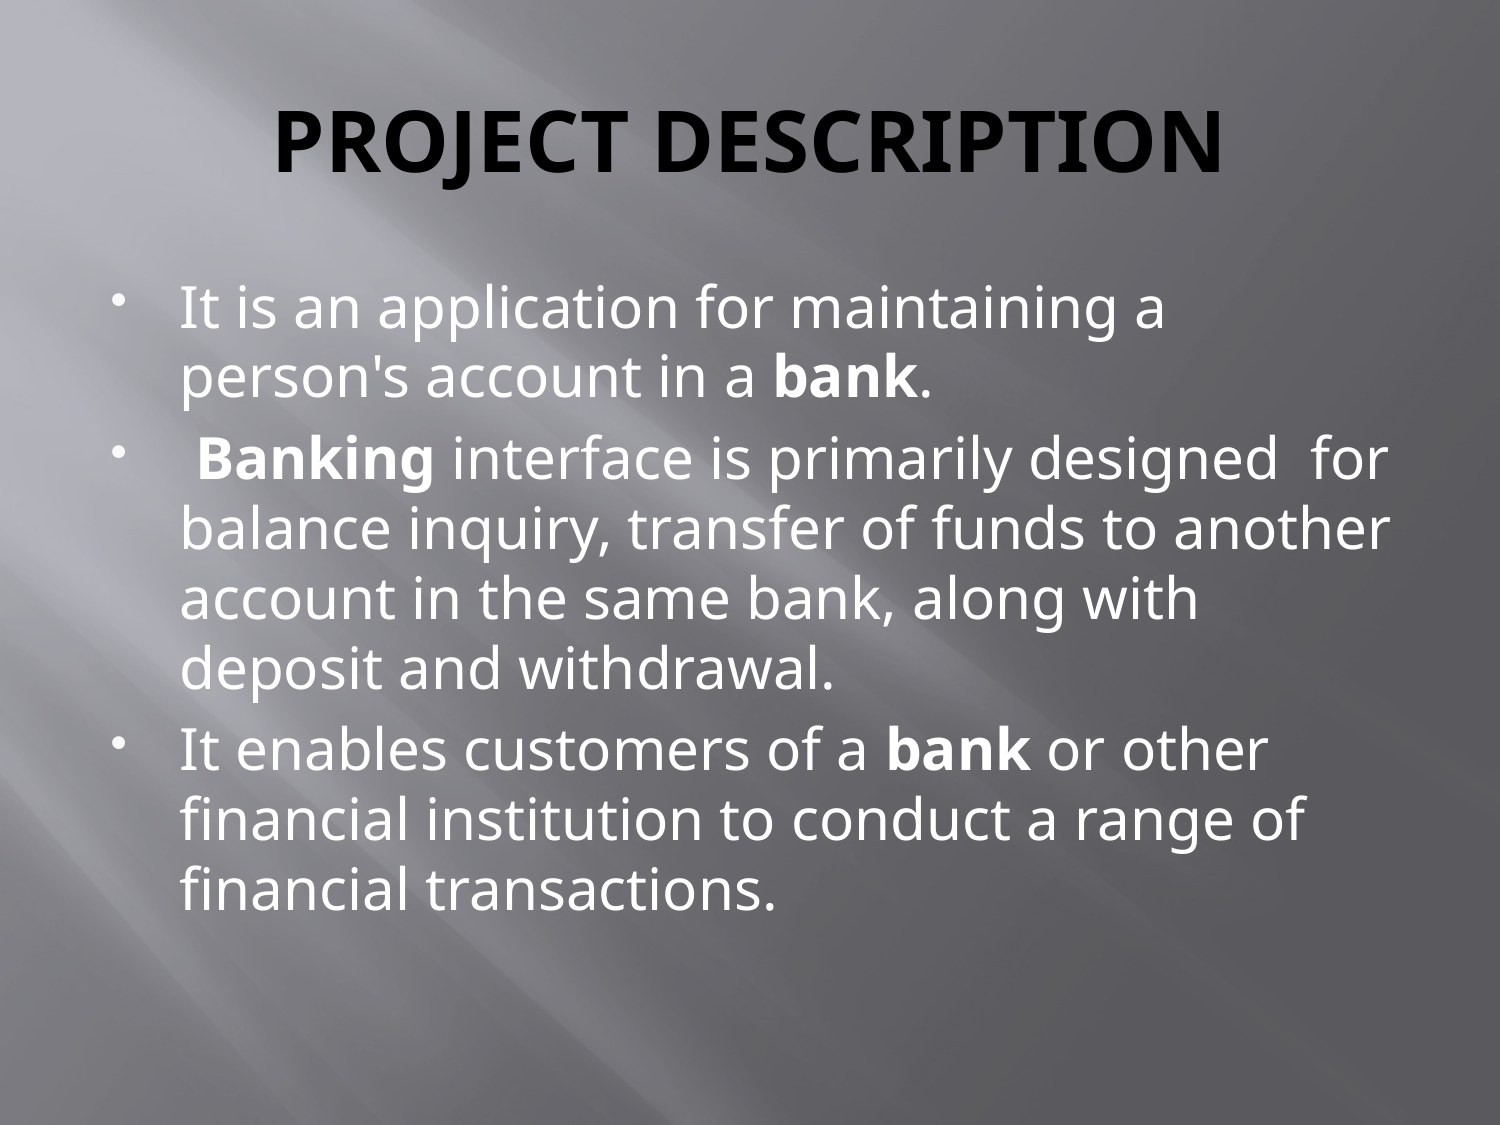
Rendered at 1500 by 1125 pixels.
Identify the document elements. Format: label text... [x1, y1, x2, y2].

title PROJECT DESCRIPTION [75, 45, 1425, 233]
list It is an application for maintaining a person's account in a bank. Banking interface is primarily designed for balance inquiry, transfer of funds to another account in the same bank, along with deposit and withdrawal. It enables customers of a bank or other financial institution to conduct a range of financial transactions. [75, 262, 1425, 1035]
